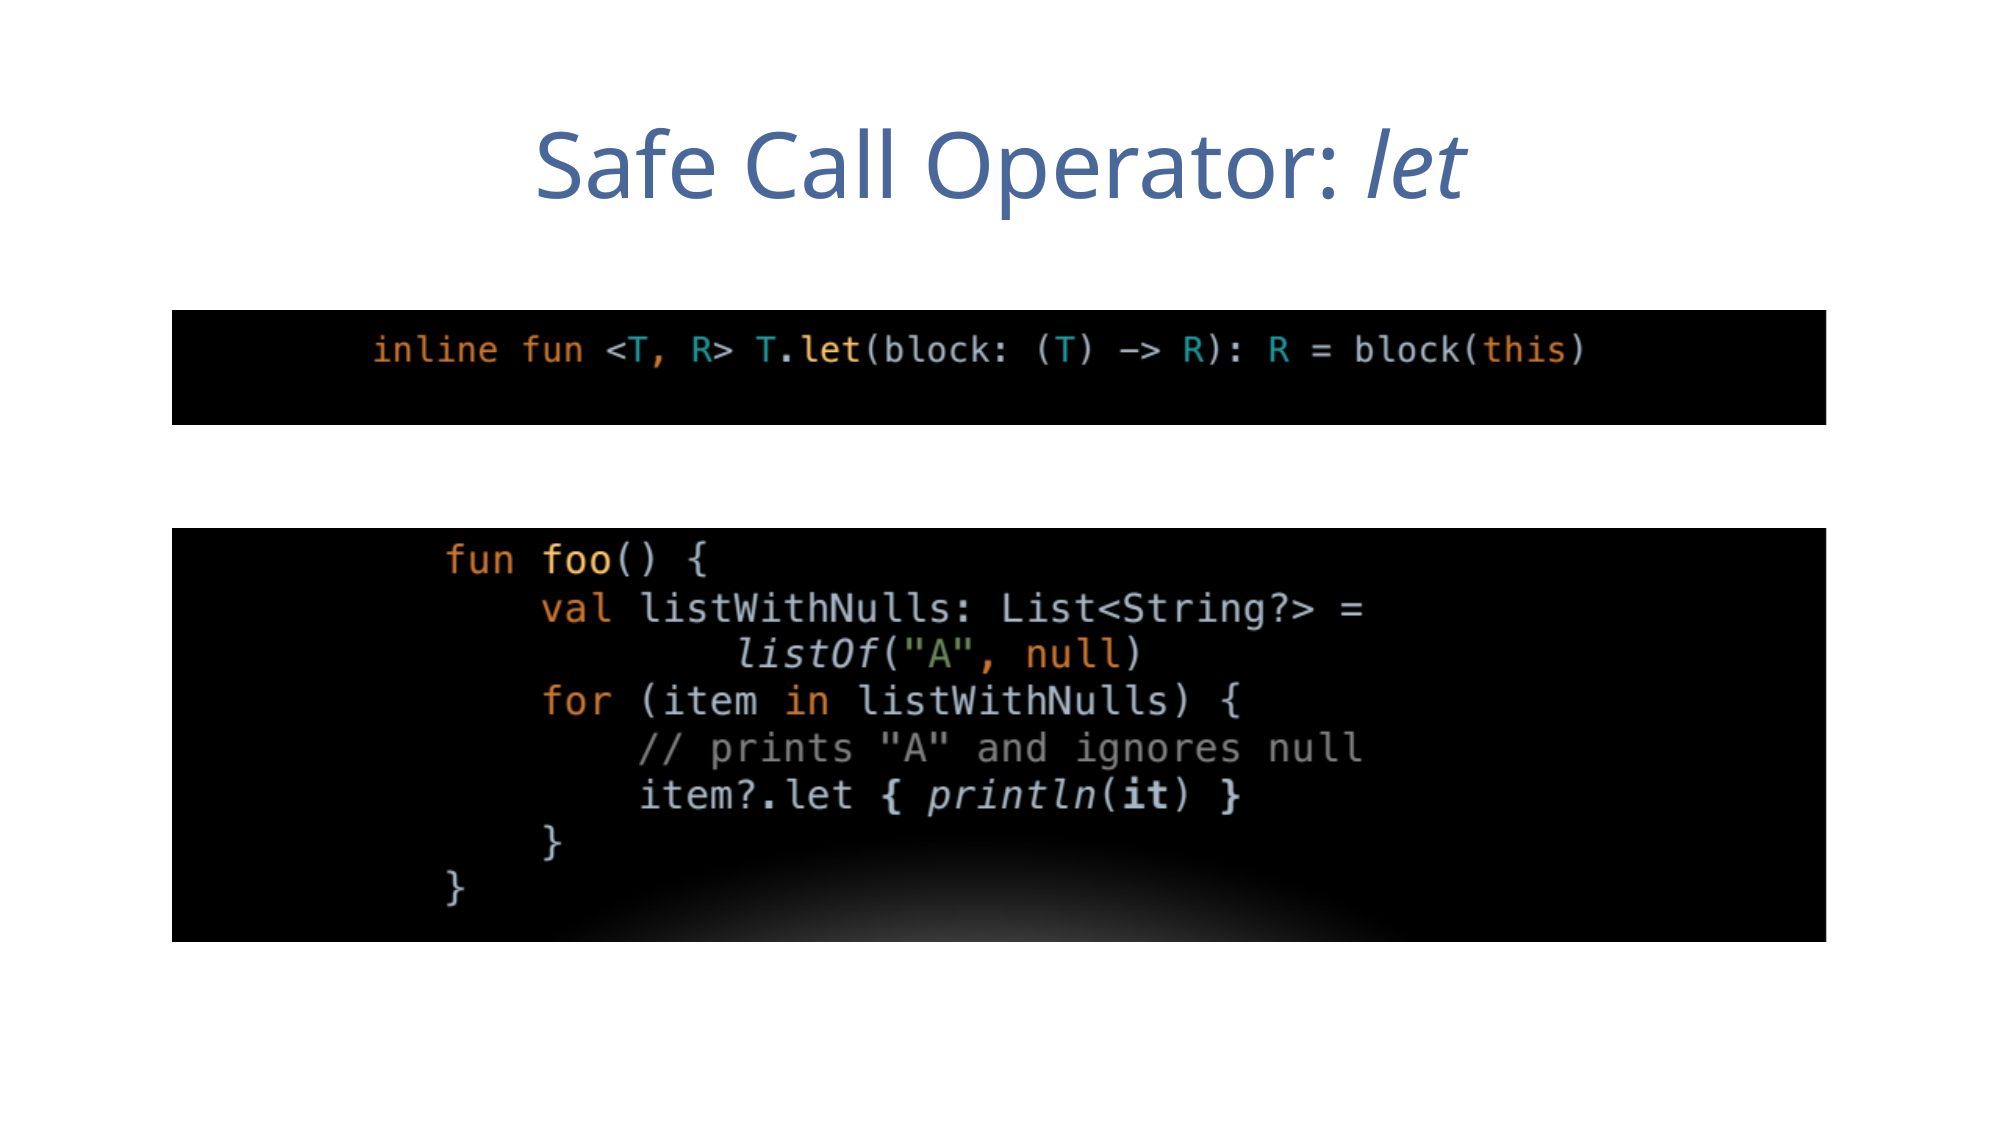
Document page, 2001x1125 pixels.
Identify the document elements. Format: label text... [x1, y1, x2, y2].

picture [172, 310, 1828, 425]
picture [172, 528, 1828, 942]
title Safe Call Operator: let [137, 59, 1863, 278]
